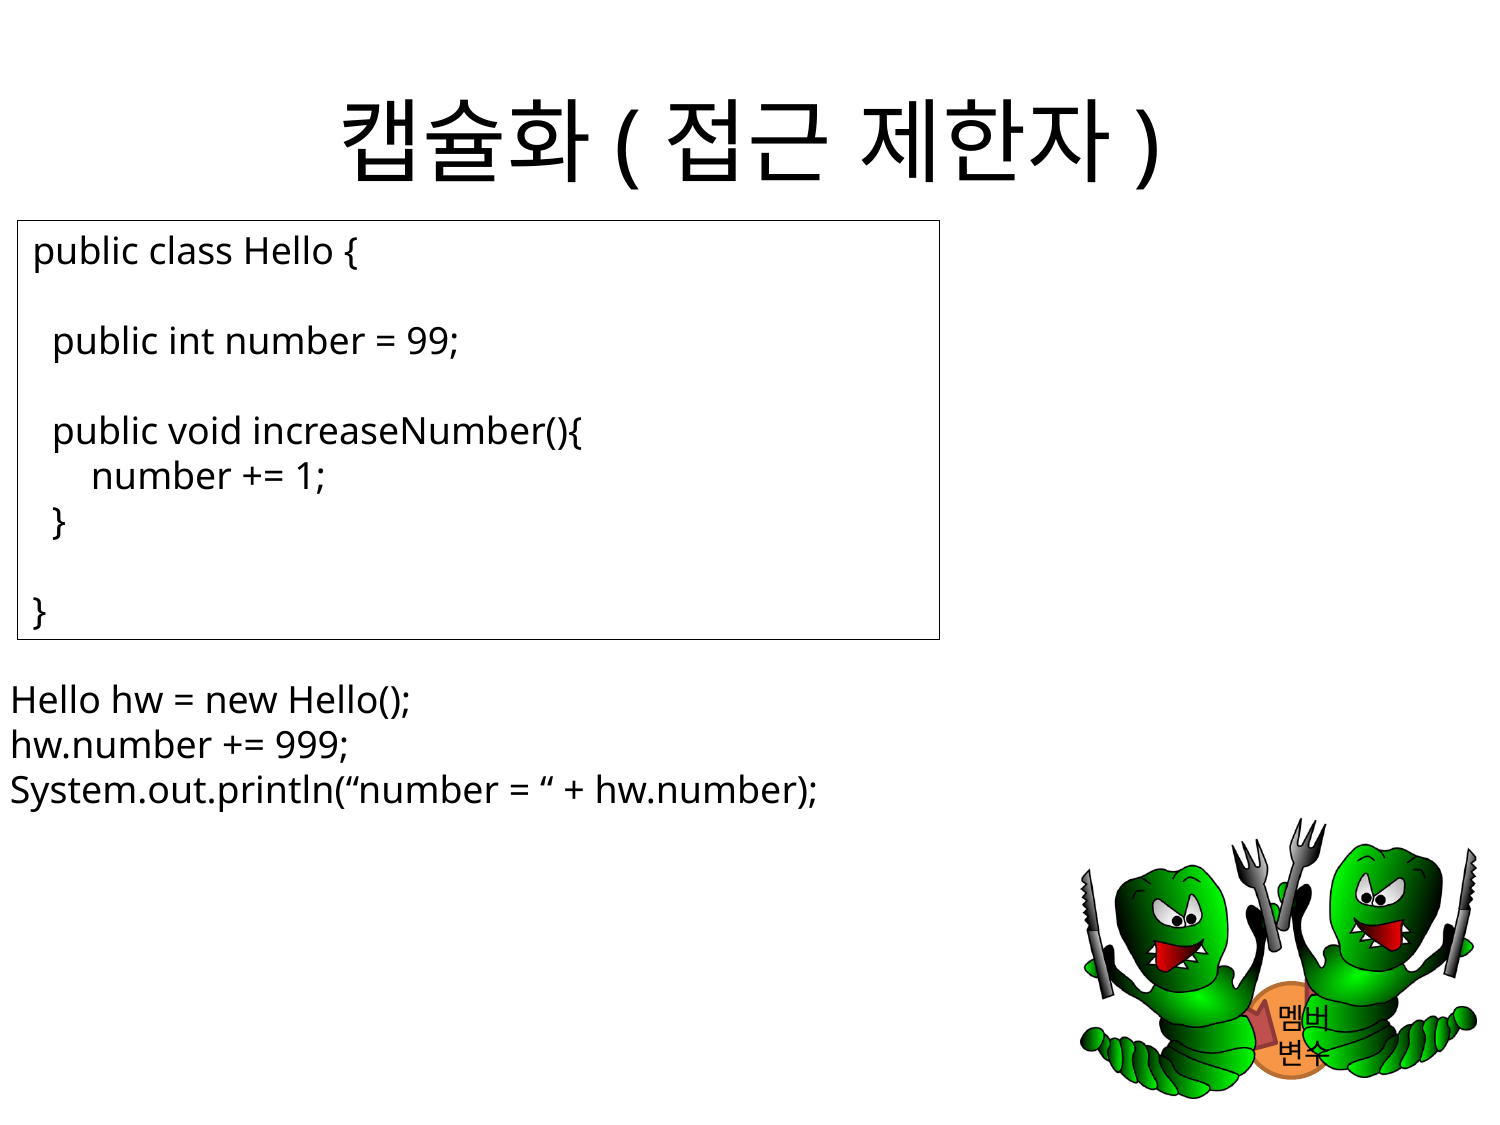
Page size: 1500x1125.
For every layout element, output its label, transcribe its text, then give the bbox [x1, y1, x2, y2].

picture [1080, 817, 1477, 1100]
text_box public class Hello { public int number = 99; public void increaseNumber(){ number += 1; } } [17, 219, 939, 640]
title 캡슐화(접근 제한자) [75, 45, 1425, 233]
text_box Hello hw = new Hello(); hw.number += 999; System.out.println(“number = “ + hw.number); [0, 668, 834, 864]
